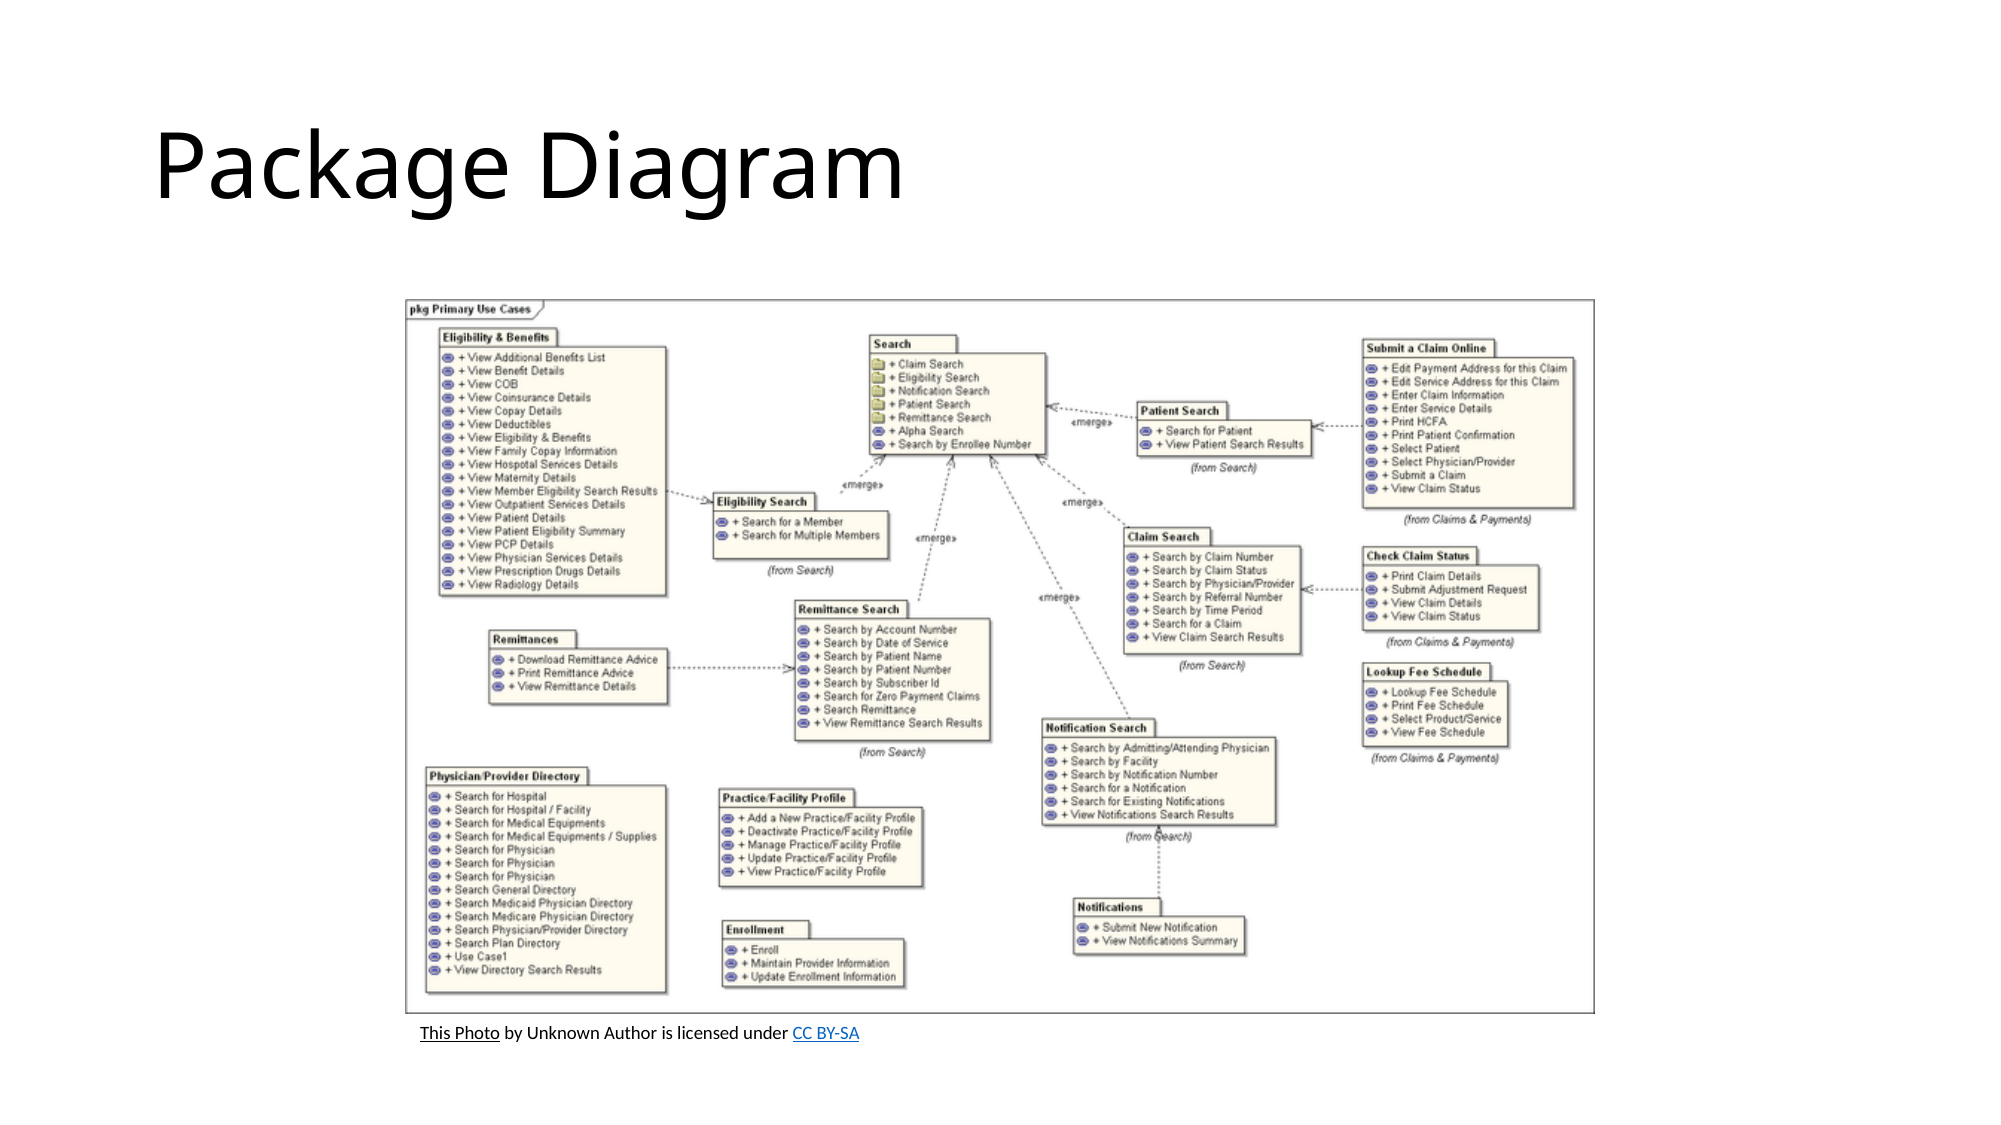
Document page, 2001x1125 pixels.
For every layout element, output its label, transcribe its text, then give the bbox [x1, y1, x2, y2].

text_box This Photo by Unknown Author is licensed under CC BY-SA [405, 1014, 1595, 1051]
title Package Diagram [137, 59, 1863, 278]
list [405, 299, 1595, 1014]
